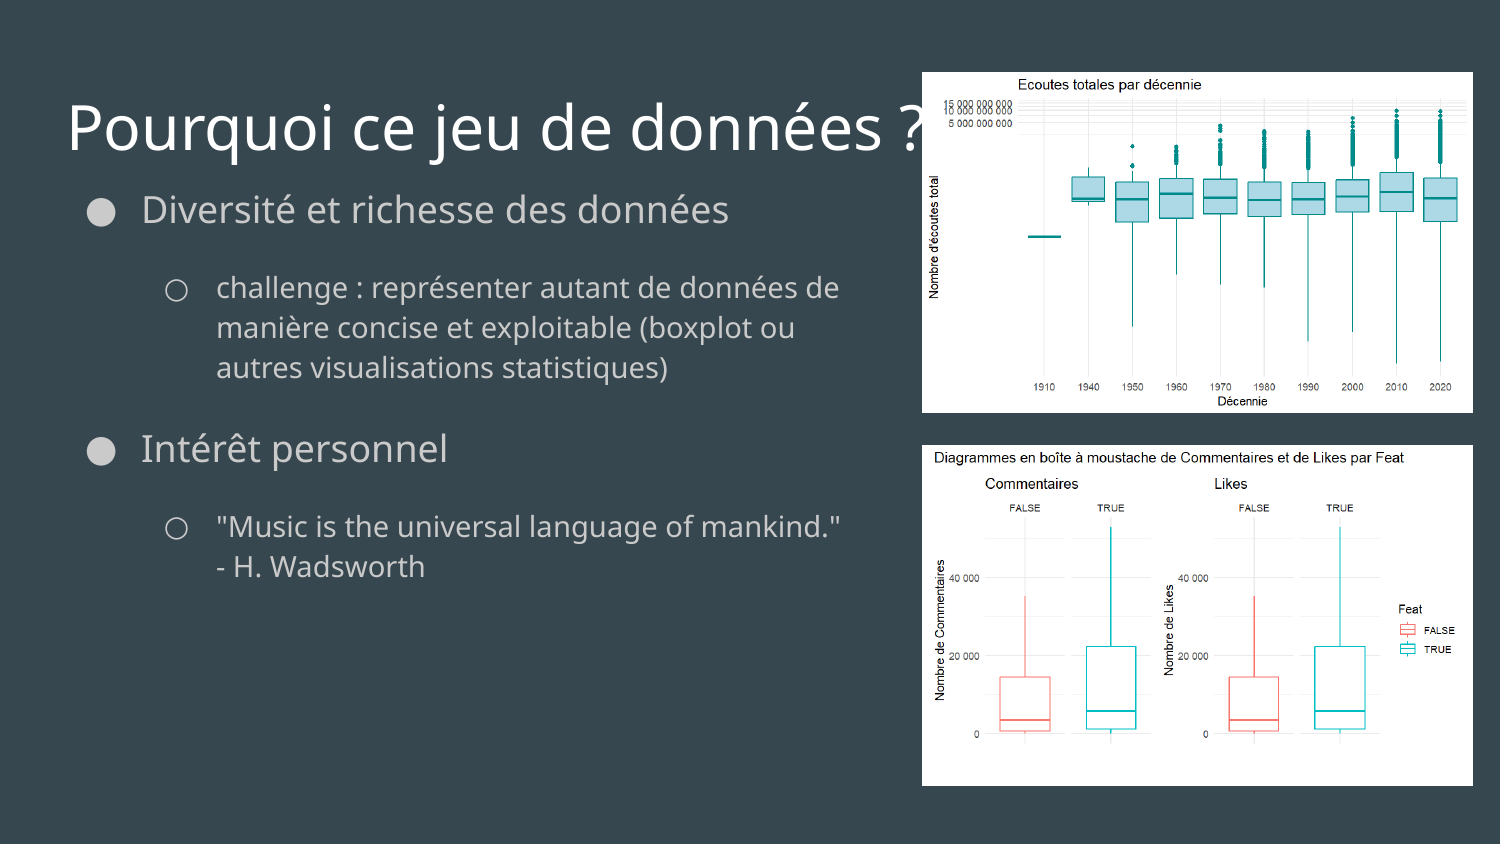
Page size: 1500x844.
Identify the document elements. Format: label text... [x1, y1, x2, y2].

list Diversité et richesse des données challenge : représenter autant de données de manière concise et exploitable (boxplot ou autres visualisations statistiques) Intérêt personnel "Music is the universal language of mankind." - H. Wadsworth [51, 164, 900, 725]
picture [921, 72, 1473, 413]
picture [921, 445, 1473, 786]
title Pourquoi ce jeu de données ? [51, 72, 920, 167]
